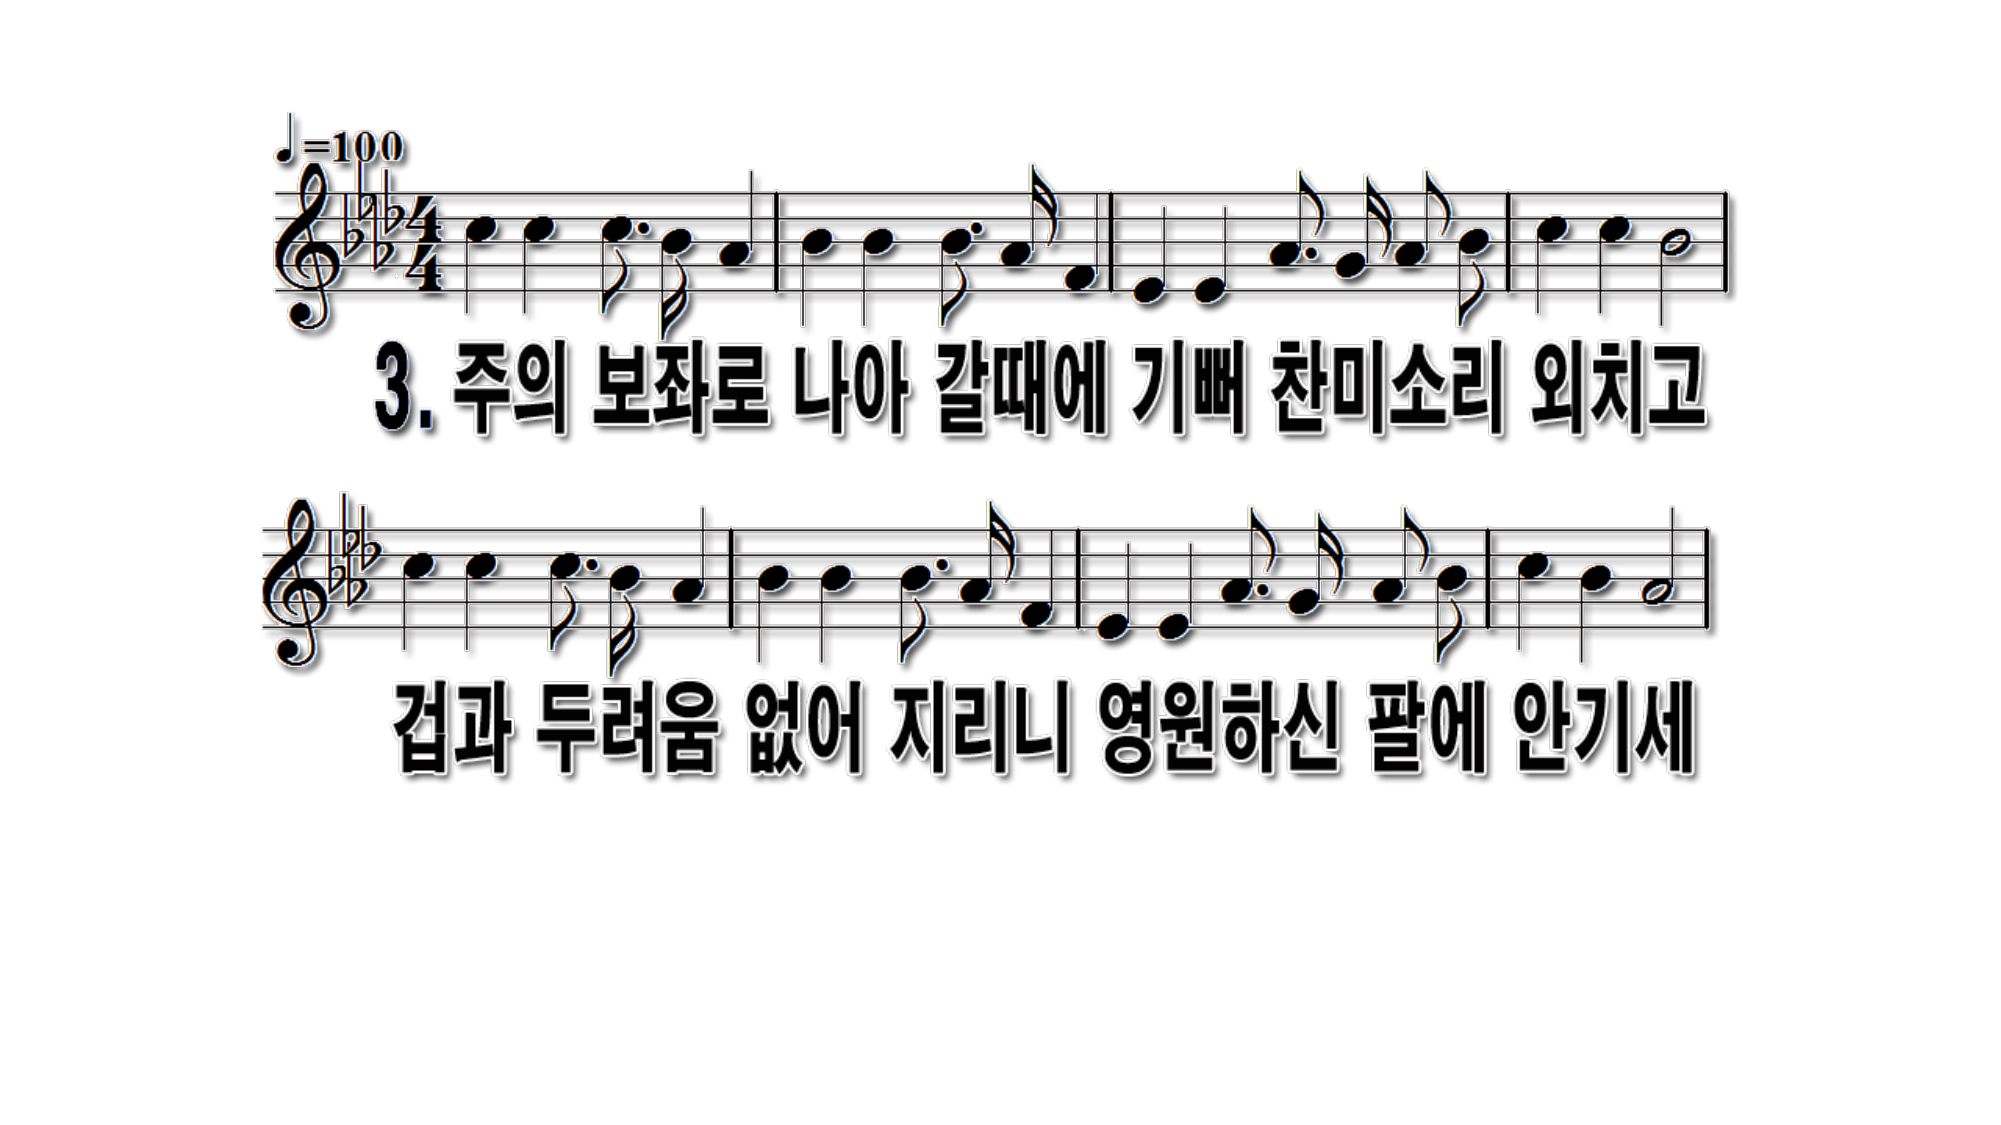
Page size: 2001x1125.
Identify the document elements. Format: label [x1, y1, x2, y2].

picture [249, 0, 1750, 835]
